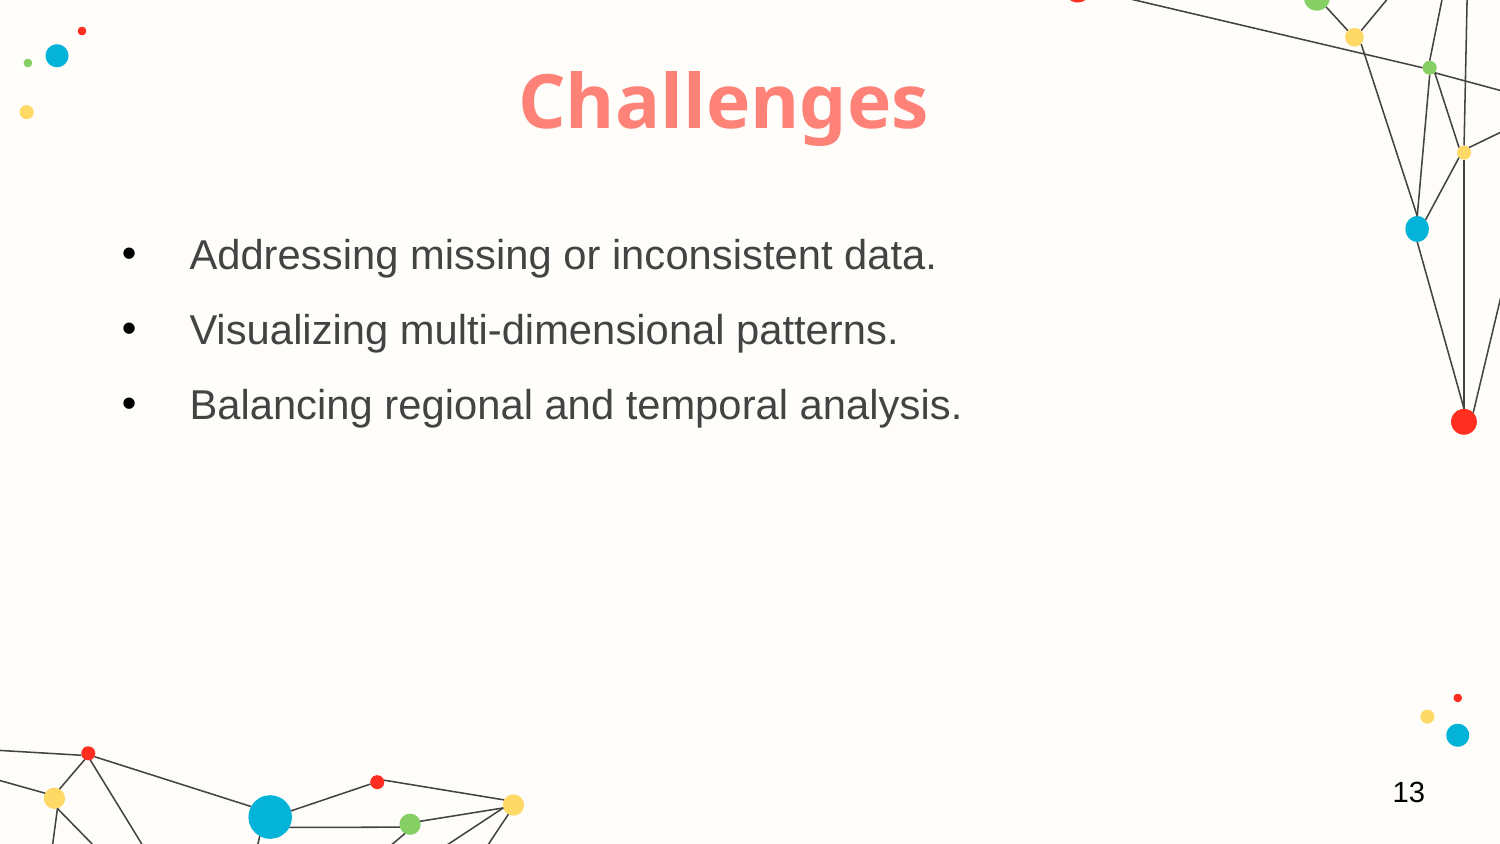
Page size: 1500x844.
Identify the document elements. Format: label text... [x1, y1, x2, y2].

text_box Addressing missing or inconsistent data. Visualizing multi-dimensional patterns. Balancing regional and temporal analysis. [107, 195, 1294, 521]
title Challenges [91, 38, 1356, 133]
text_box 13 [1377, 766, 1441, 816]
